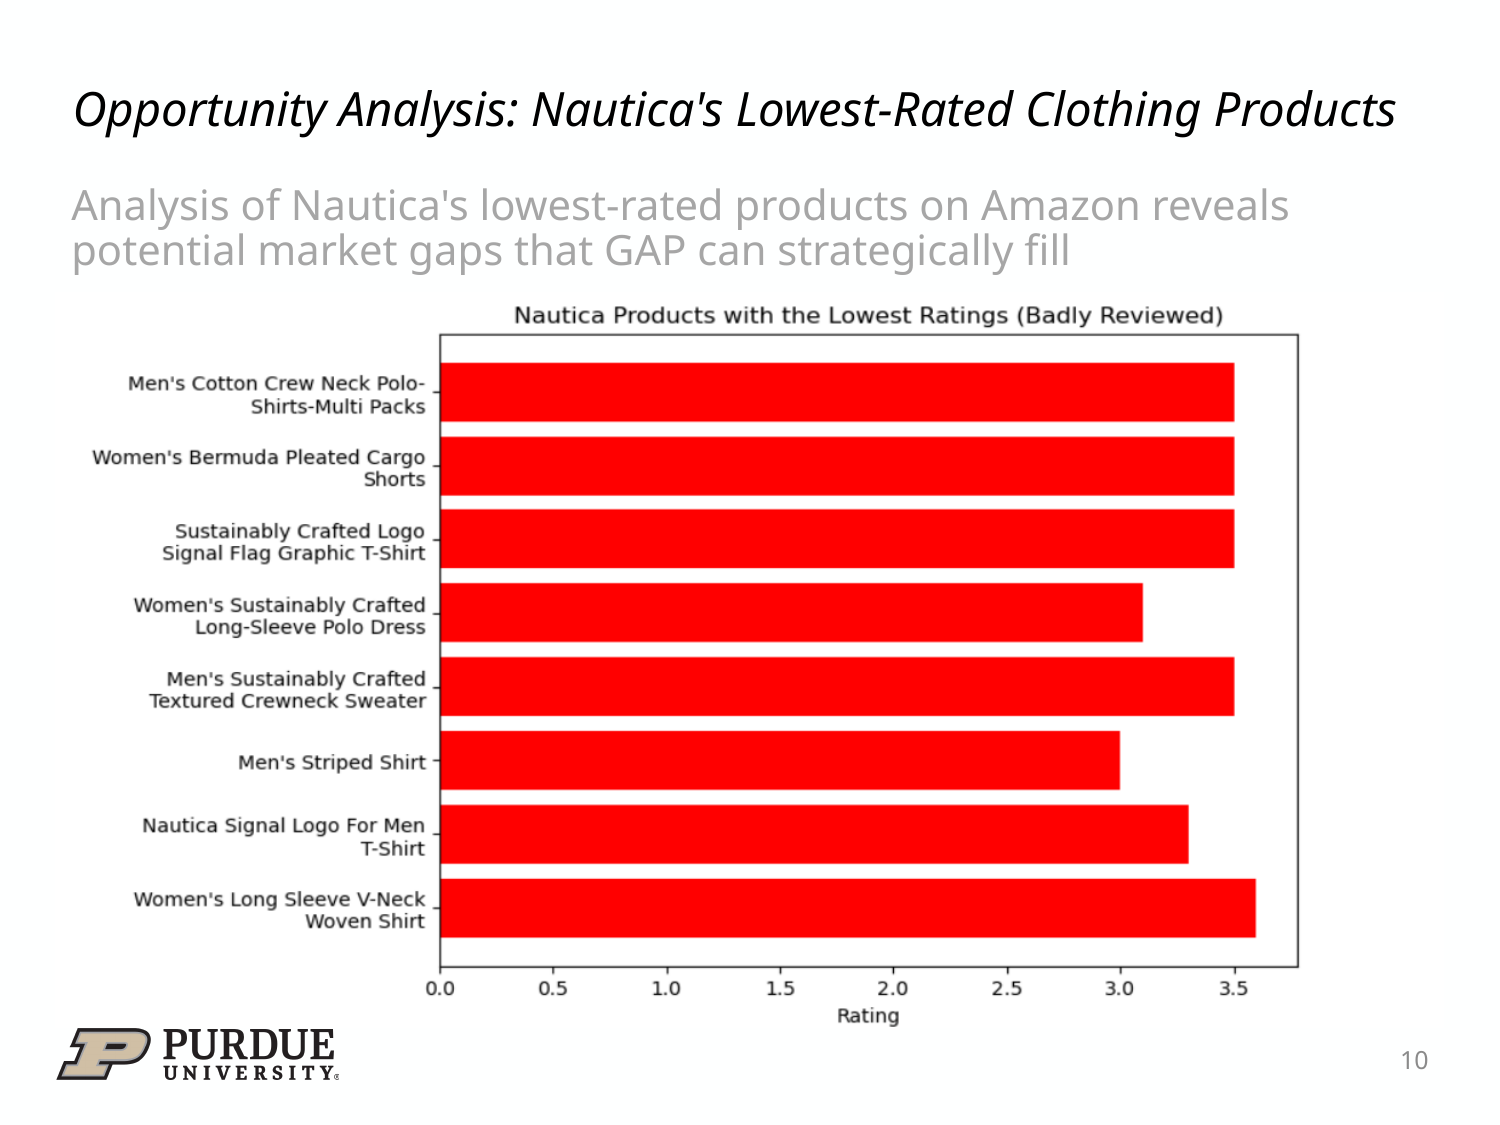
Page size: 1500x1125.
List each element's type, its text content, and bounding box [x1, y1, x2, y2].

list Analysis of Nautica's lowest-rated products on Amazon reveals potential market gaps that GAP can strategically fill [56, 177, 1444, 292]
picture [55, 292, 1444, 1028]
slide_number 10 [1263, 1031, 1444, 1092]
title Opportunity Analysis: Nautica's Lowest-Rated Clothing Products [57, 63, 1444, 160]
